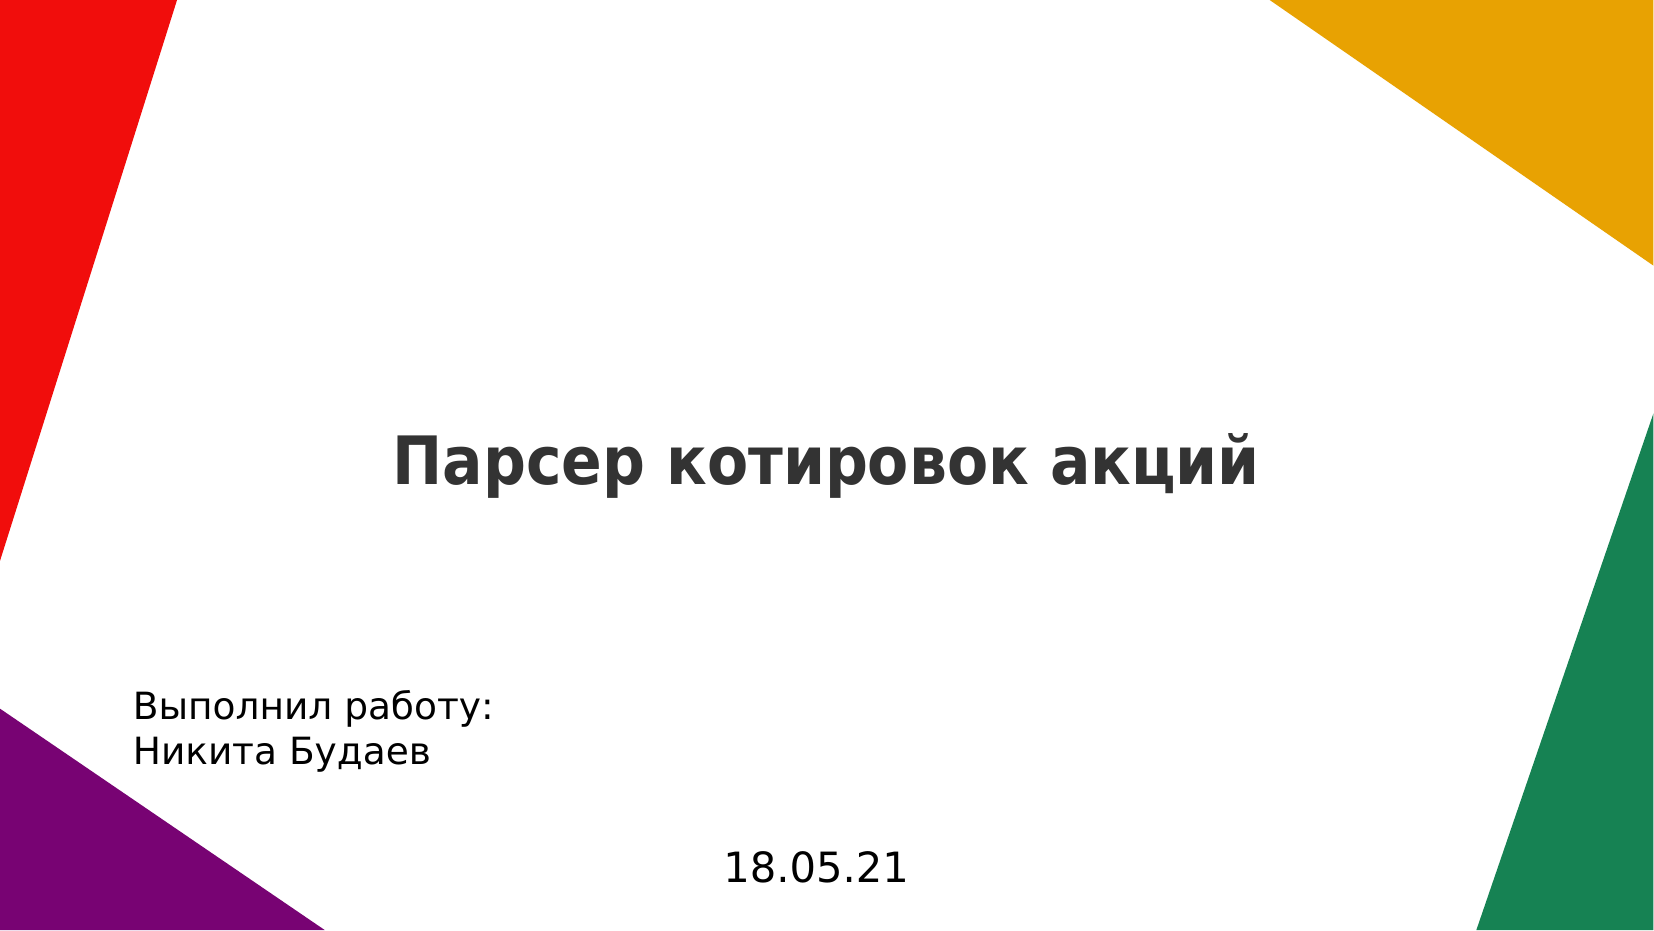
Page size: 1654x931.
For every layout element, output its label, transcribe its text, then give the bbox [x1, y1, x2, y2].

text_box Парсер котировок акций [118, 383, 1536, 532]
text_box 18.05.21 [708, 833, 975, 931]
text_box Выполнил работу: Никита Будаев [118, 674, 532, 836]
